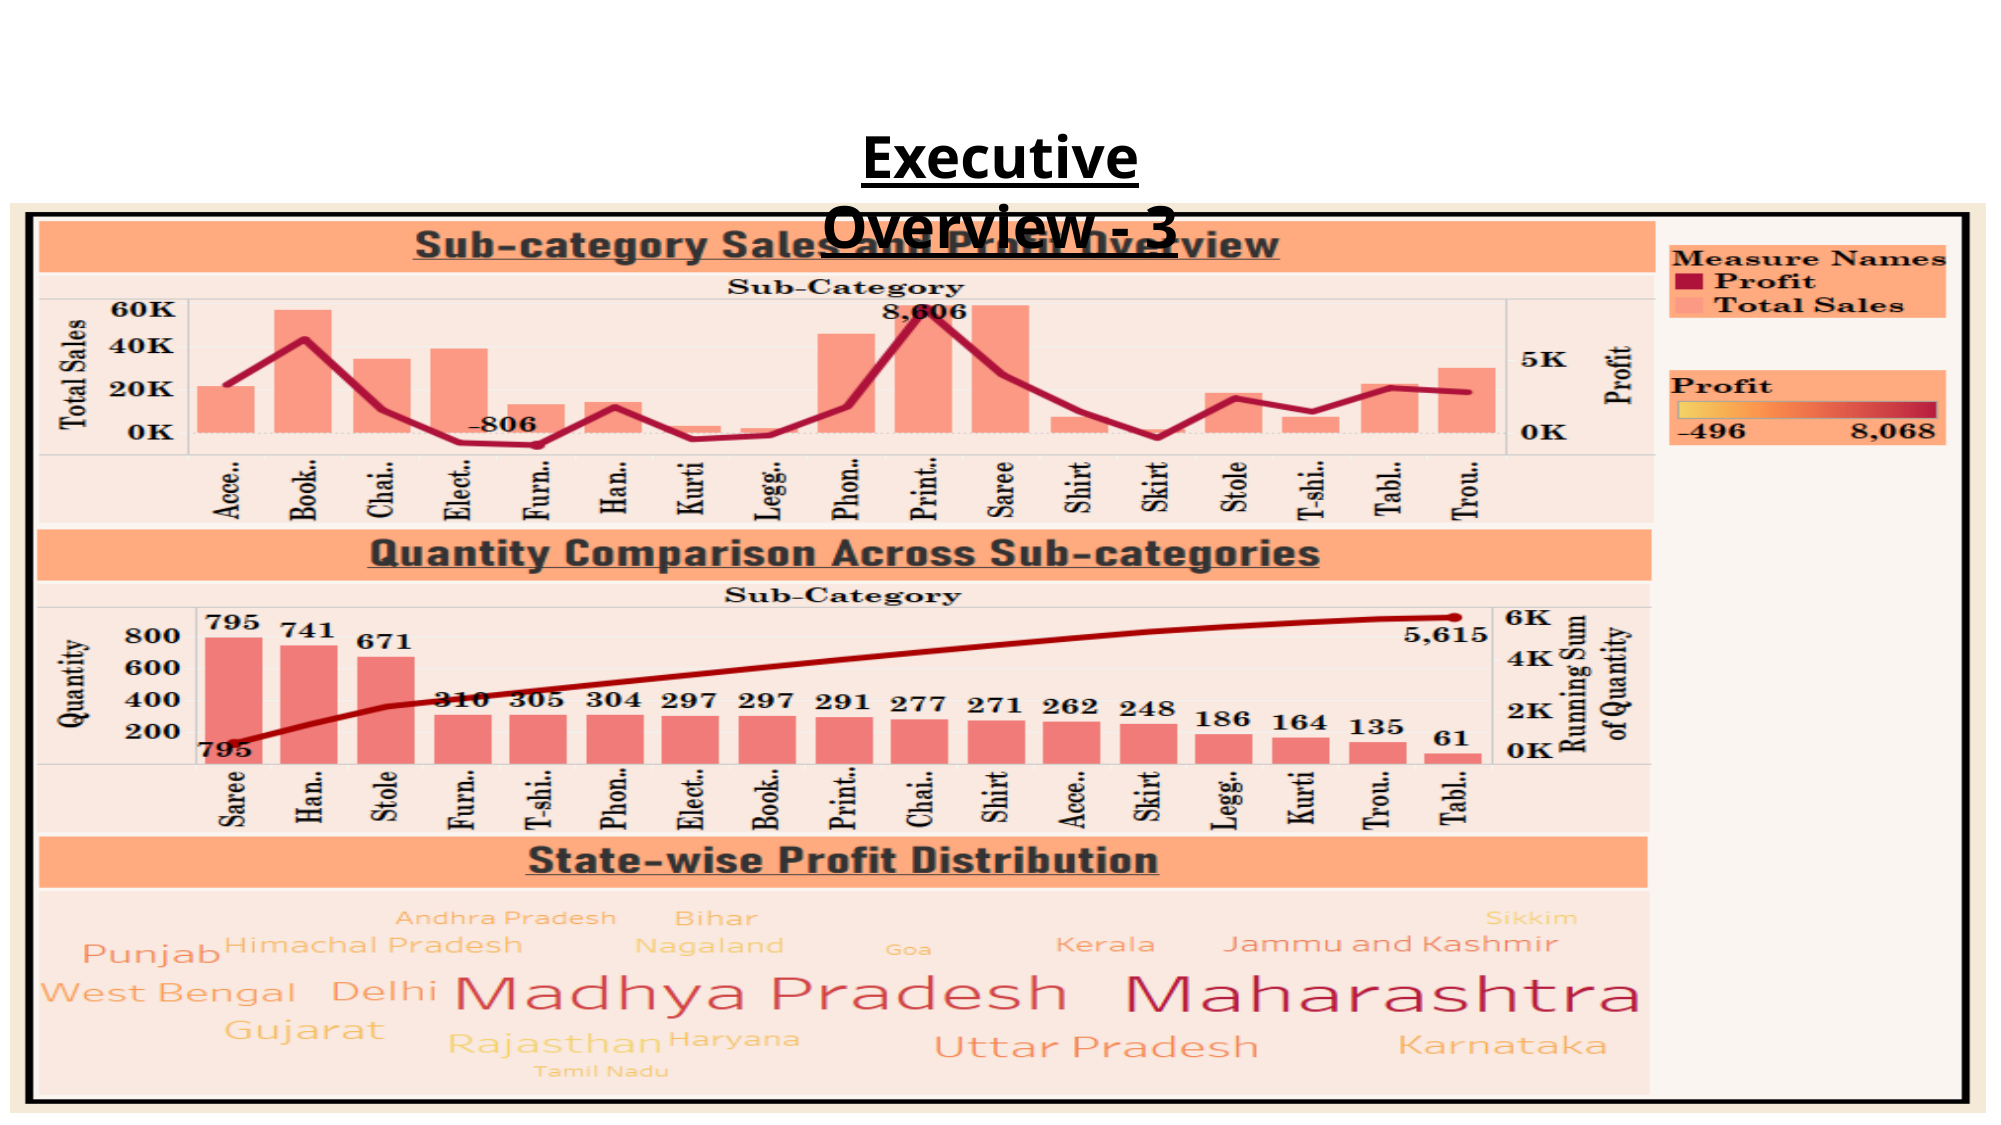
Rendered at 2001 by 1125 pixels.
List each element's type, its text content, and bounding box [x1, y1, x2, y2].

picture [10, 203, 1986, 1113]
text_box Executive Overview - 3 [713, 113, 1287, 203]
